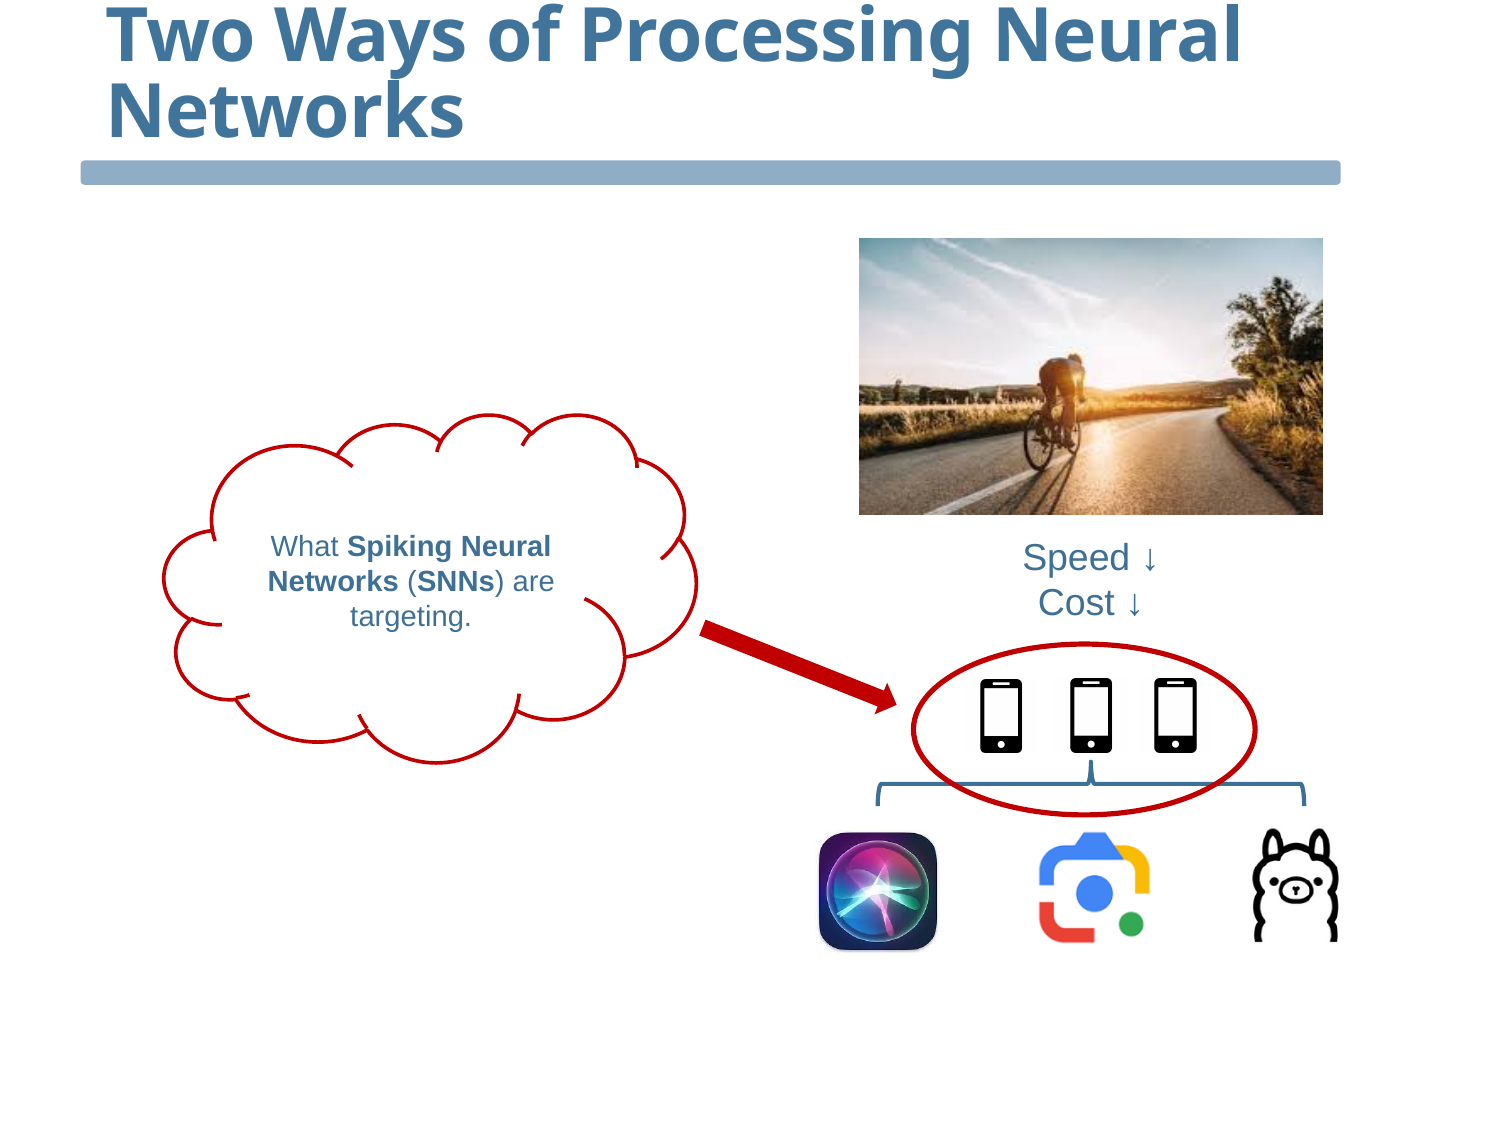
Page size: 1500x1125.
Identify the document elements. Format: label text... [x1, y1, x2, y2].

text_box integers [1051, 677, 1220, 759]
title Two Ways of Processing Neural Networks [90, 14, 1396, 161]
picture [1028, 827, 1166, 958]
text_box Speed ↓ Cost ↓ [1007, 525, 1175, 631]
picture [1242, 818, 1348, 944]
picture [1053, 677, 1129, 753]
text_box What Spiking Neural Networks (SNNs) are targeting. [162, 413, 698, 765]
text_box [1166, 782, 1306, 807]
text_box [912, 642, 1257, 817]
text_box [698, 618, 898, 716]
picture [963, 678, 1039, 754]
picture [804, 817, 952, 965]
picture [858, 237, 1323, 515]
picture [1138, 677, 1213, 753]
text_box [876, 782, 1003, 807]
text_box [79, 159, 1343, 187]
